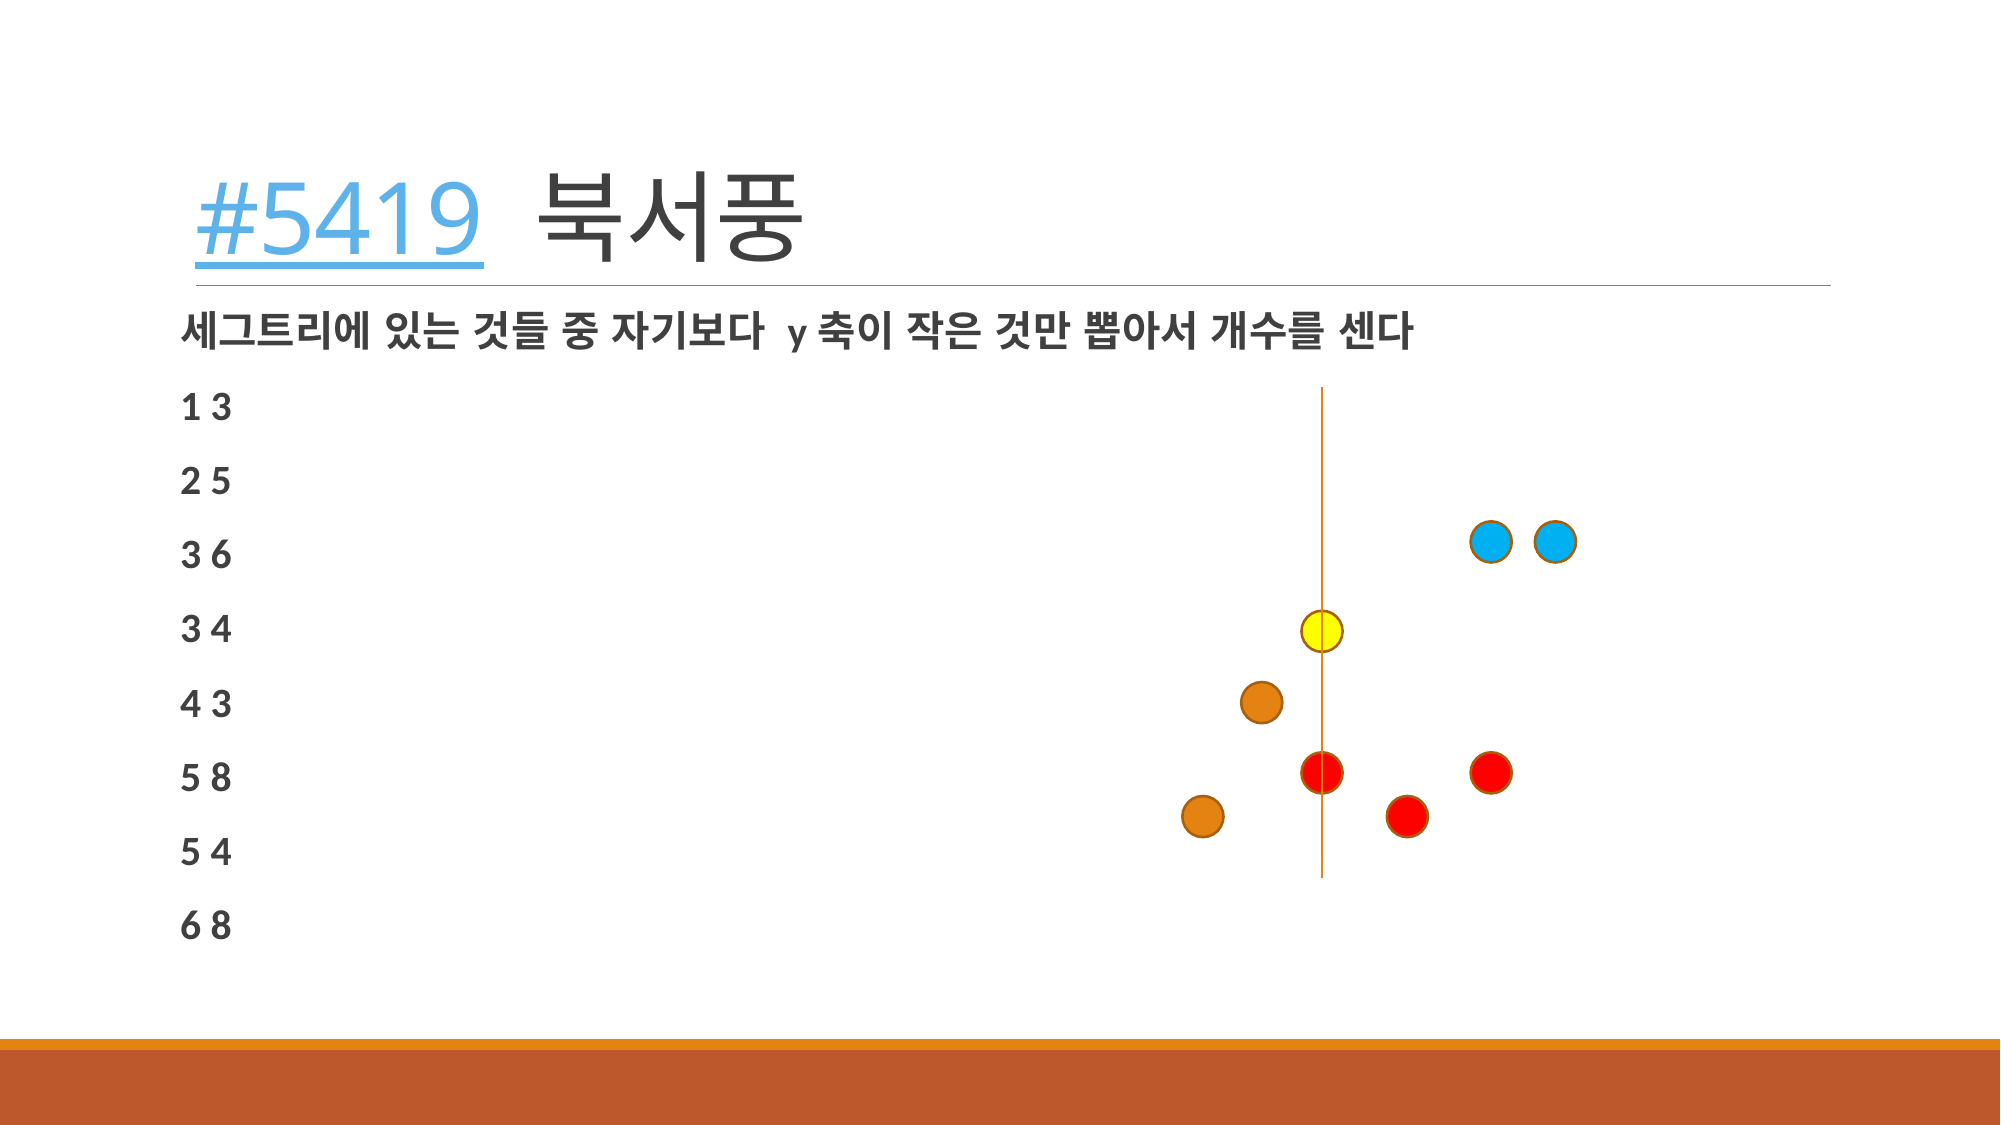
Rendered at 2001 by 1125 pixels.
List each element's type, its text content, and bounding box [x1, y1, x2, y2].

text_box [1300, 751, 1318, 795]
text_box [1469, 520, 1514, 564]
title #5419 북서풍 [180, 47, 1830, 285]
text_box [1385, 794, 1430, 839]
text_box [1330, 611, 1344, 652]
text_box [1469, 751, 1514, 795]
text_box [1533, 520, 1578, 564]
text_box [1239, 680, 1284, 725]
text_box [1330, 752, 1344, 794]
text_box [1181, 794, 1225, 839]
text_box [1300, 609, 1318, 653]
list 세그트리에 있는 것들 중 자기보다 y축이 작은 것만 뽑아서 개수를 센다 1 3 2 5 3 6 3 4 4 3 5 8 5 4 6 8 [180, 302, 1830, 963]
